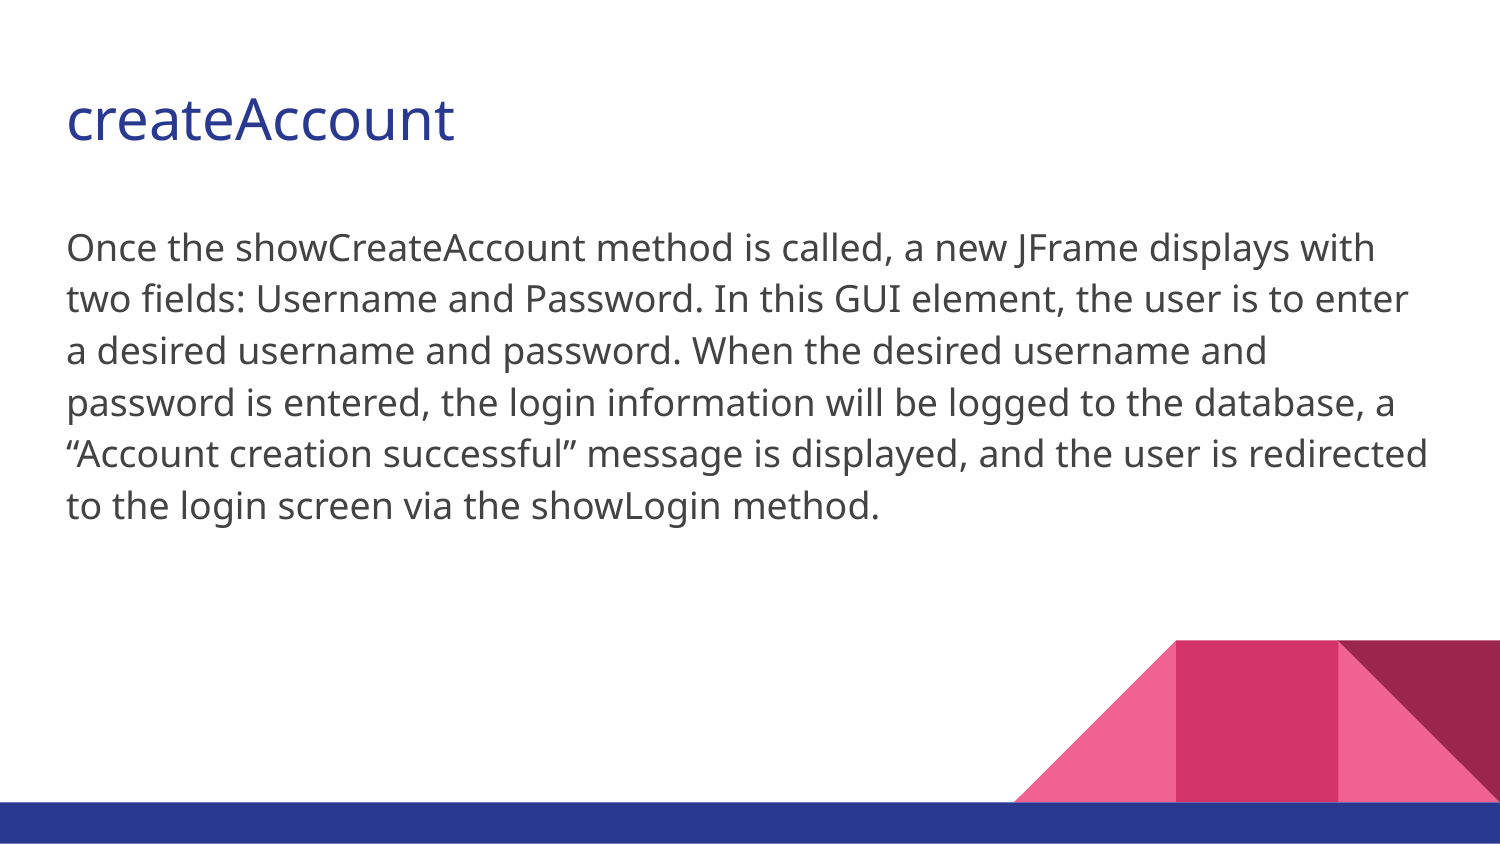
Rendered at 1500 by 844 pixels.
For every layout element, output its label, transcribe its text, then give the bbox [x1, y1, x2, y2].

title createAccount [51, 67, 1449, 167]
list Once the showCreateAccount method is called, a new JFrame displays with two fields: Username and Password. In this GUI element, the user is to enter a desired username and password. When the desired username and password is entered, the login information will be logged to the database, a “Account creation successful” message is displayed, and the user is redirected to the login screen via the showLogin method. [51, 201, 1449, 750]
